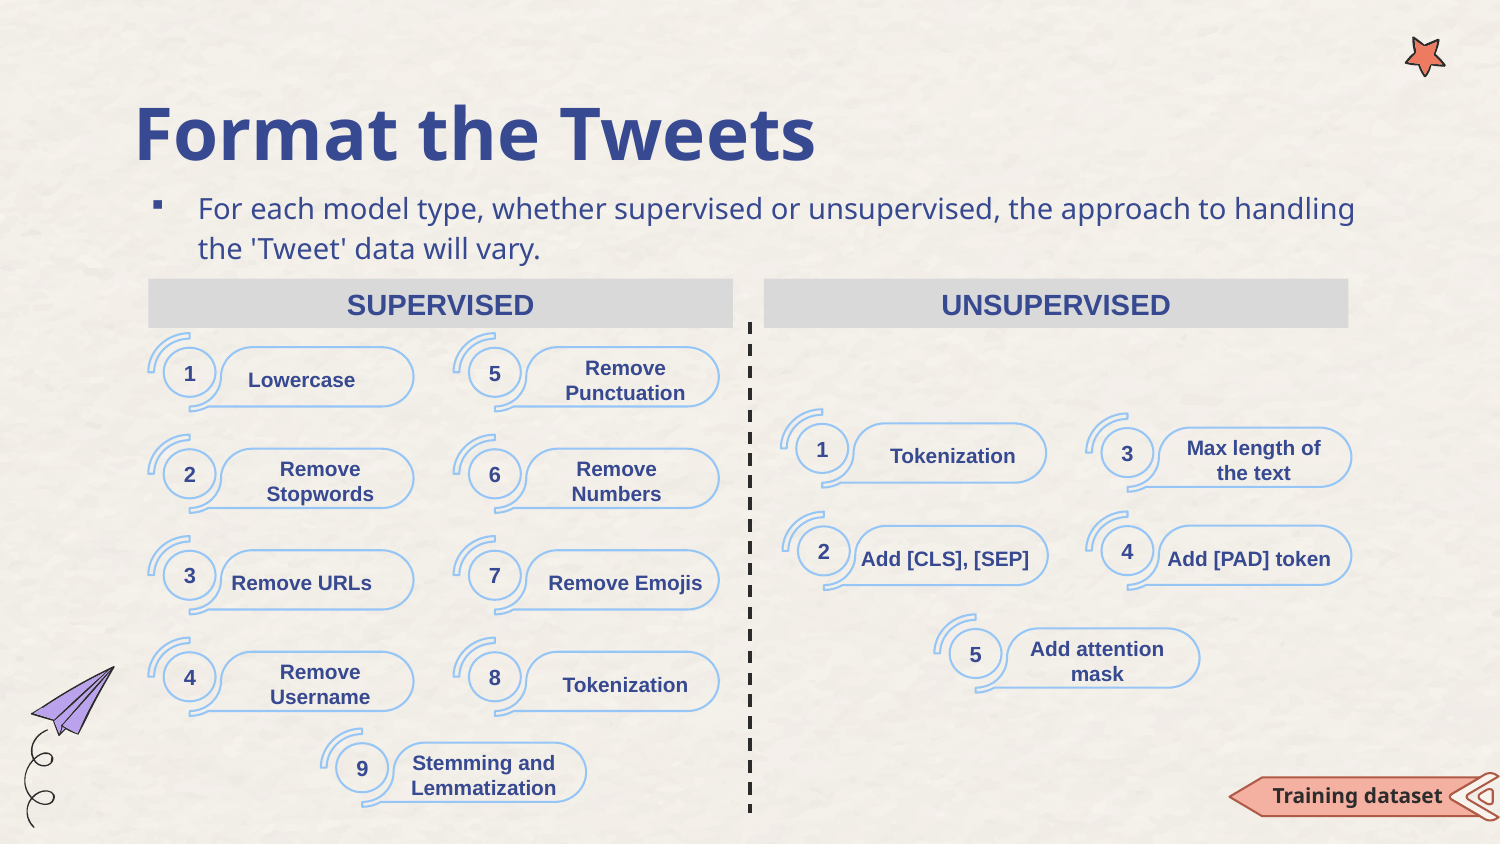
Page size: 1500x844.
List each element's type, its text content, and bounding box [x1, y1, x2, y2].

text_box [453, 332, 720, 412]
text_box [453, 637, 720, 717]
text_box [148, 535, 415, 615]
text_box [320, 728, 587, 807]
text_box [782, 511, 1049, 591]
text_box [148, 637, 415, 717]
text_box SUPERVISED [146, 277, 735, 330]
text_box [148, 434, 415, 514]
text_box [453, 535, 720, 615]
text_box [1229, 772, 1499, 821]
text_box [148, 332, 415, 412]
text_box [1085, 413, 1352, 492]
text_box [934, 614, 1201, 693]
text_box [453, 434, 720, 514]
text_box UNSUPERVISED [762, 277, 1351, 330]
text_box For each model type, whether supervised or unsupervised, the approach to handling the 'Tweet' data will vary. [136, 177, 1411, 273]
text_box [1085, 511, 1352, 590]
title Format the Tweets [118, 72, 1382, 167]
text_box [780, 408, 1047, 488]
